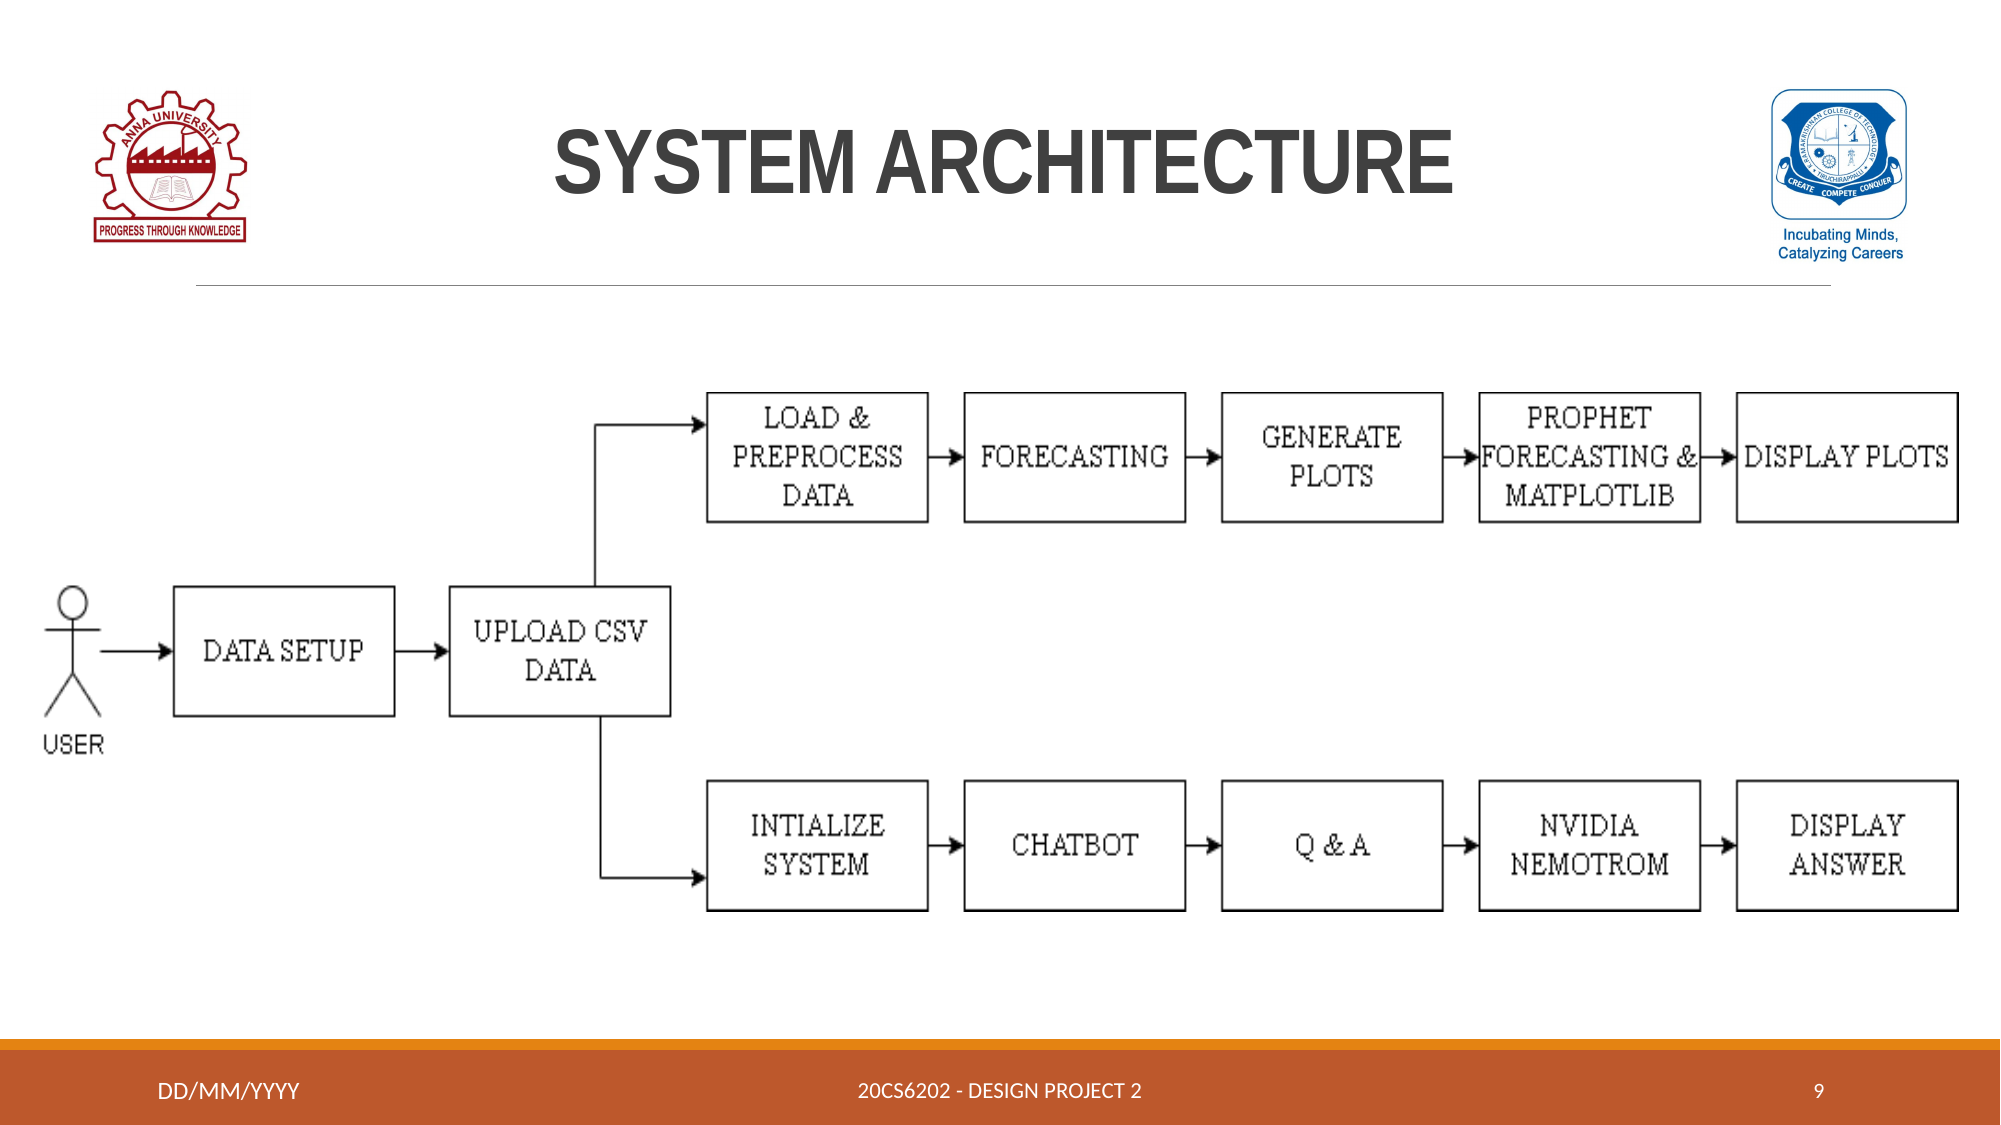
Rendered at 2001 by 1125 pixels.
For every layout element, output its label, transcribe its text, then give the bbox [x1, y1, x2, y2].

slide_number 9 [1624, 1059, 1840, 1120]
picture [1770, 86, 1909, 265]
picture [89, 86, 251, 245]
footer 20CS6202 - DESIGN PROJECT 2 [604, 1059, 1396, 1120]
title SYSTEM ARCHITECTURE [180, 47, 1830, 285]
picture [41, 392, 1959, 912]
text_box DD/MM/YYYY [142, 1066, 532, 1112]
